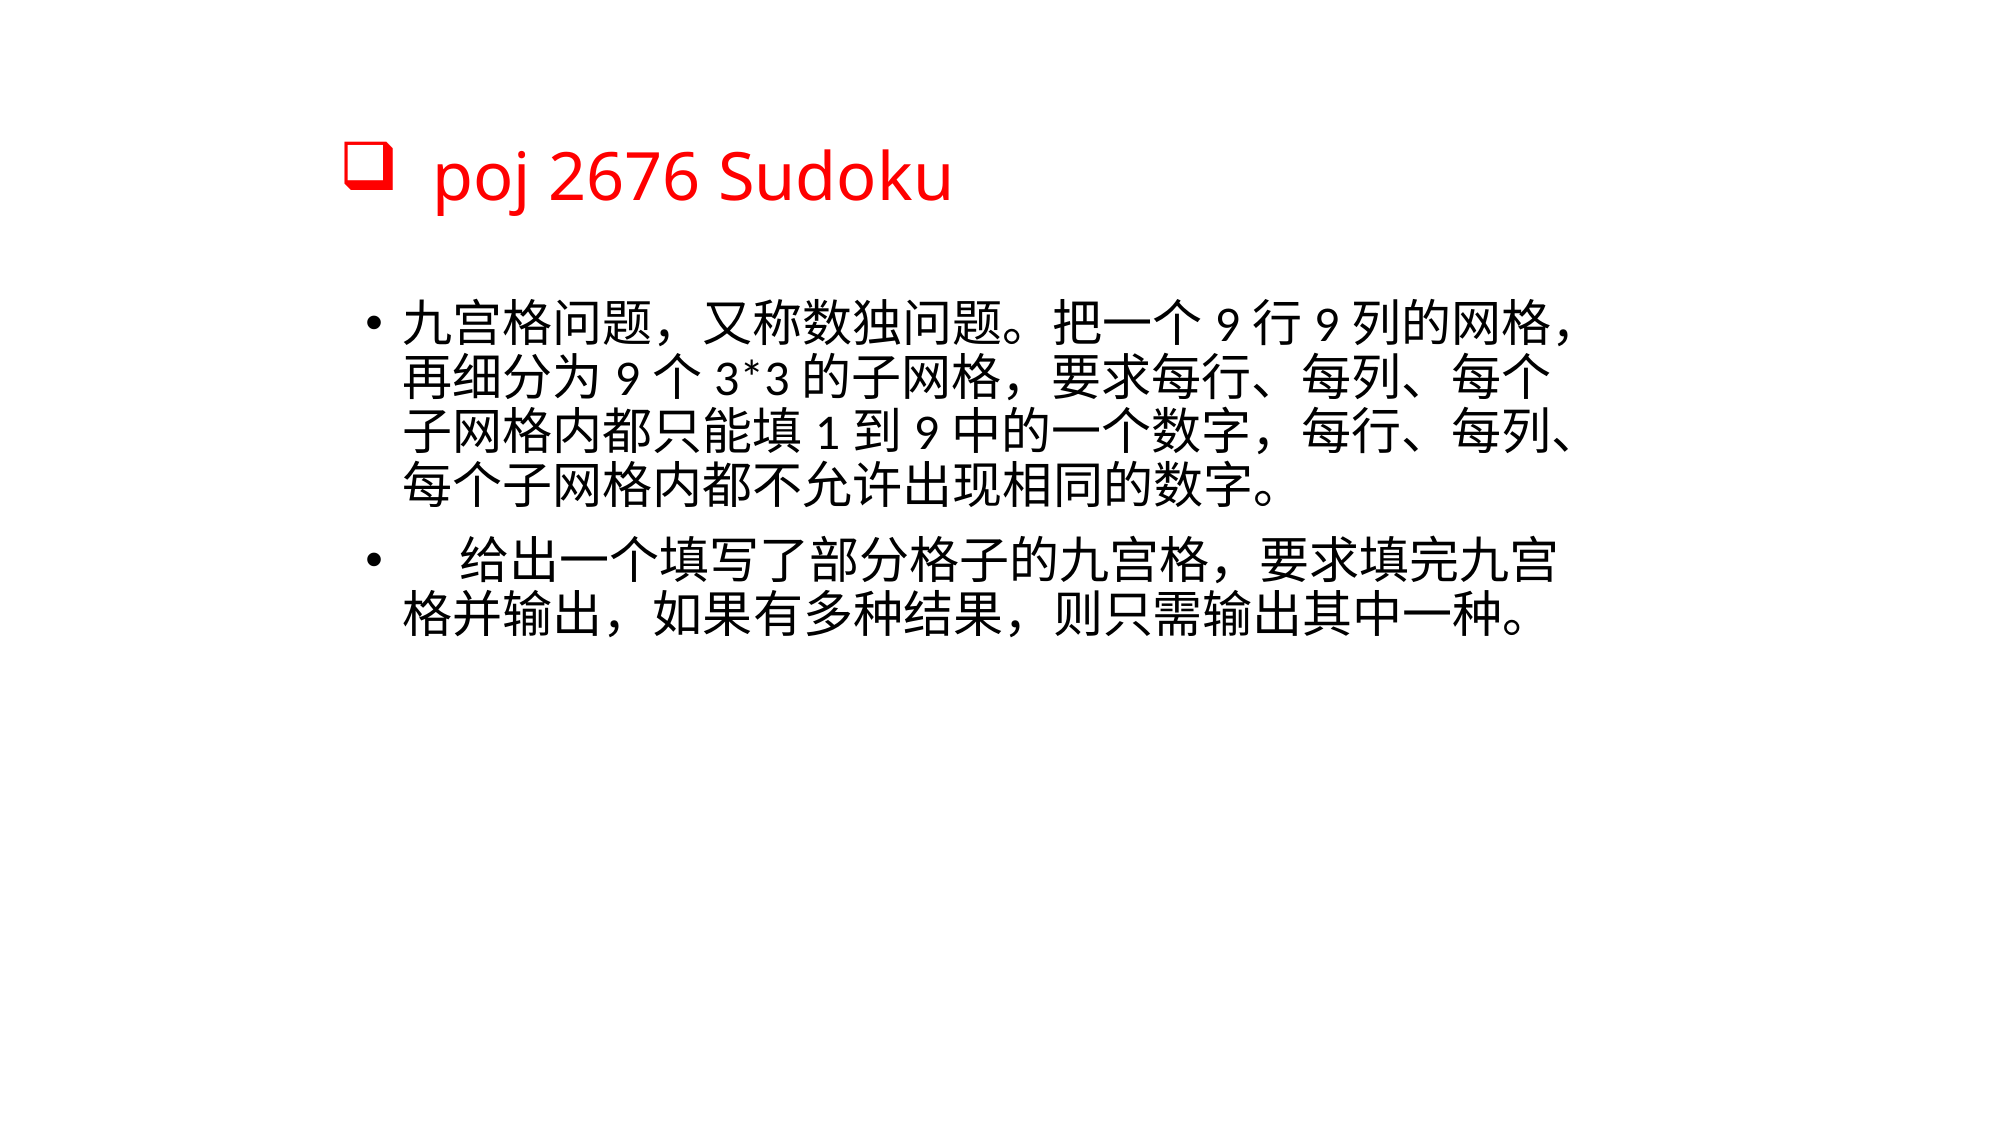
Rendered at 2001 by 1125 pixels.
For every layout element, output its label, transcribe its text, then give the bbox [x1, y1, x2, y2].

list 九宫格问题，又称数独问题。把一个9行9列的网格，再细分为9个3*3的子网格，要求每行、每列、每个子网格内都只能填1到9中的一个数字，每行、每列、每个子网格内都不允许出现相同的数字。 给出一个填写了部分格子的九宫格，要求填完九宫格并输出，如果有多种结果，则只需输出其中一种。 [350, 290, 1603, 858]
title poj 2676 Sudoku [324, 84, 1650, 273]
